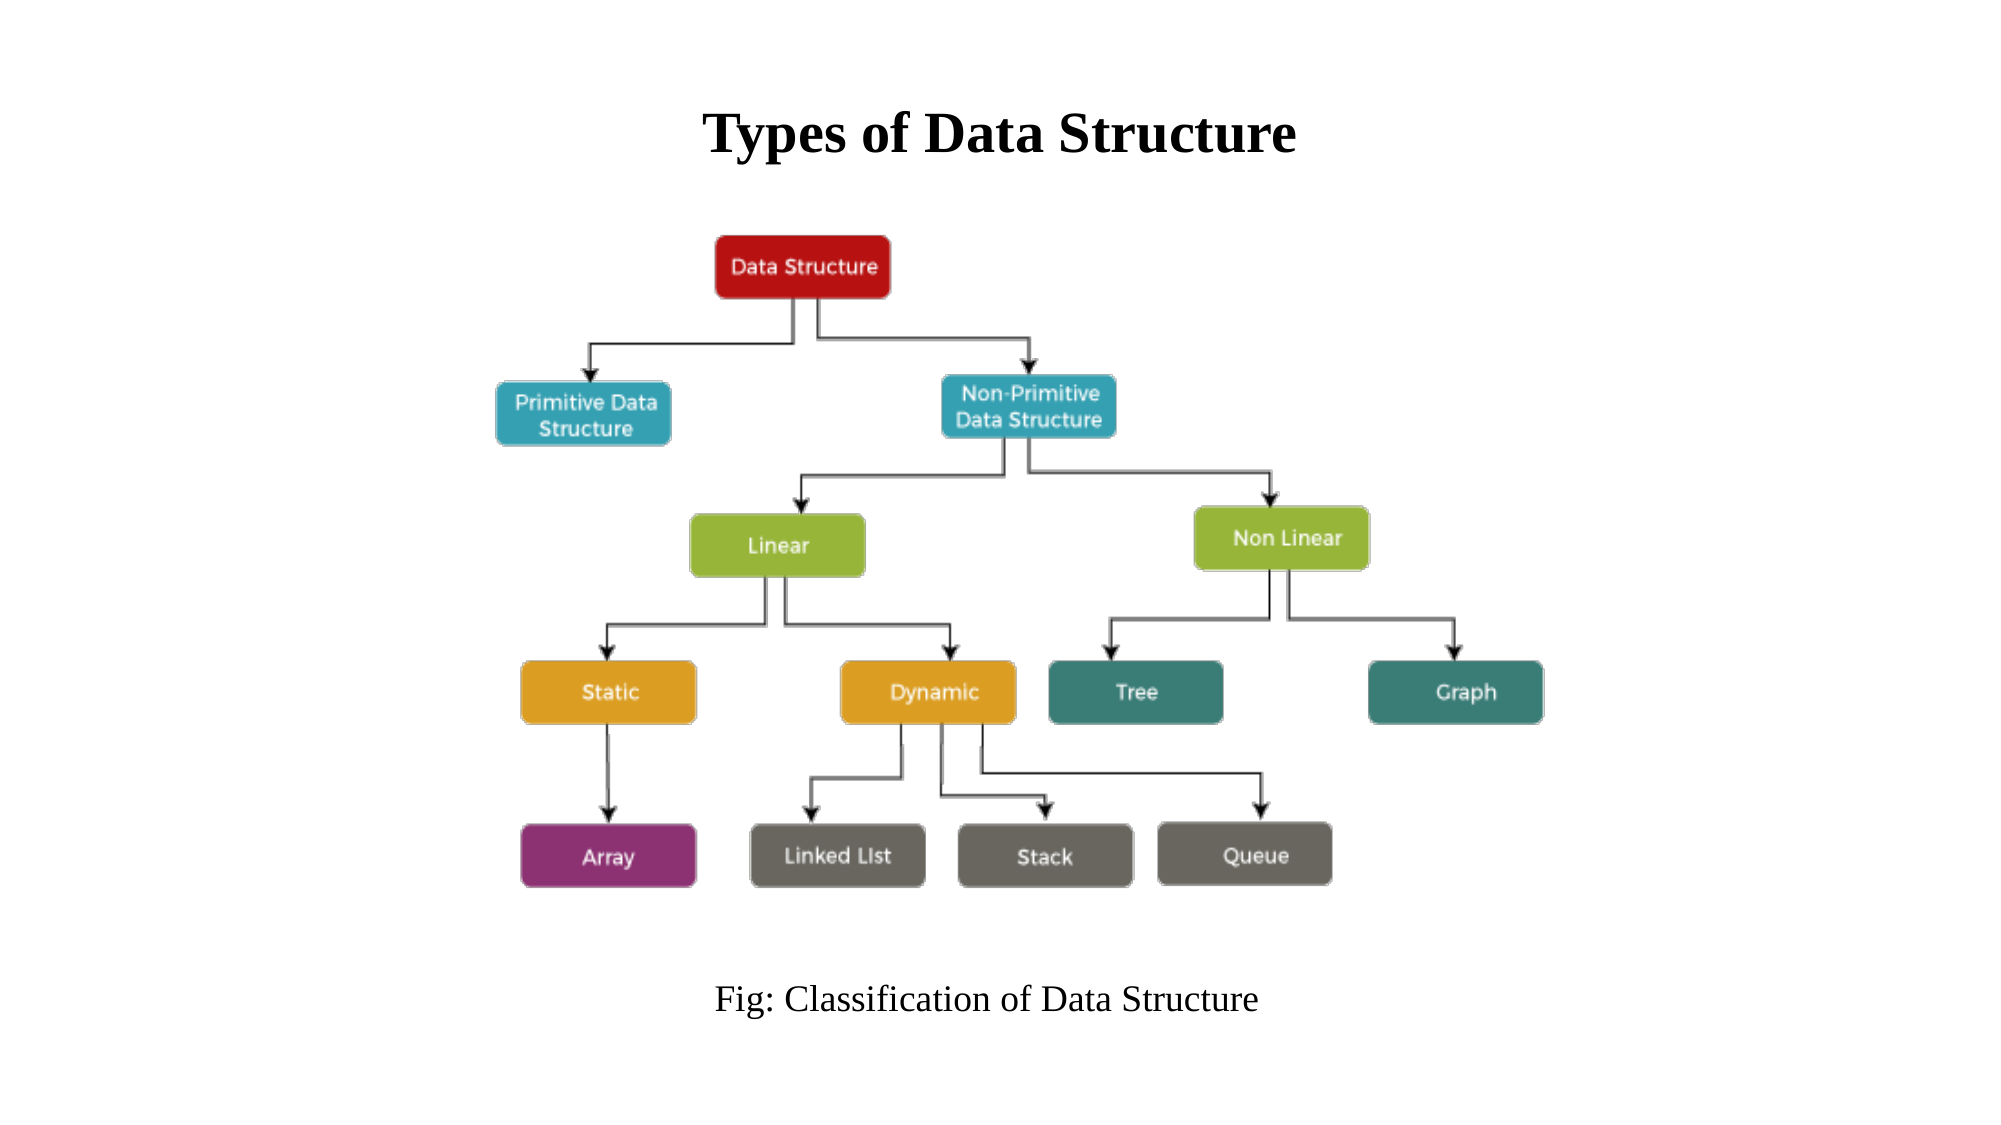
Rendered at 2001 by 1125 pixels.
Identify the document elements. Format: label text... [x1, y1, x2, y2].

text_box Fig: Classification of Data Structure [699, 966, 1275, 1027]
title Types of Data Structure [137, 59, 1863, 278]
picture [474, 214, 1563, 900]
